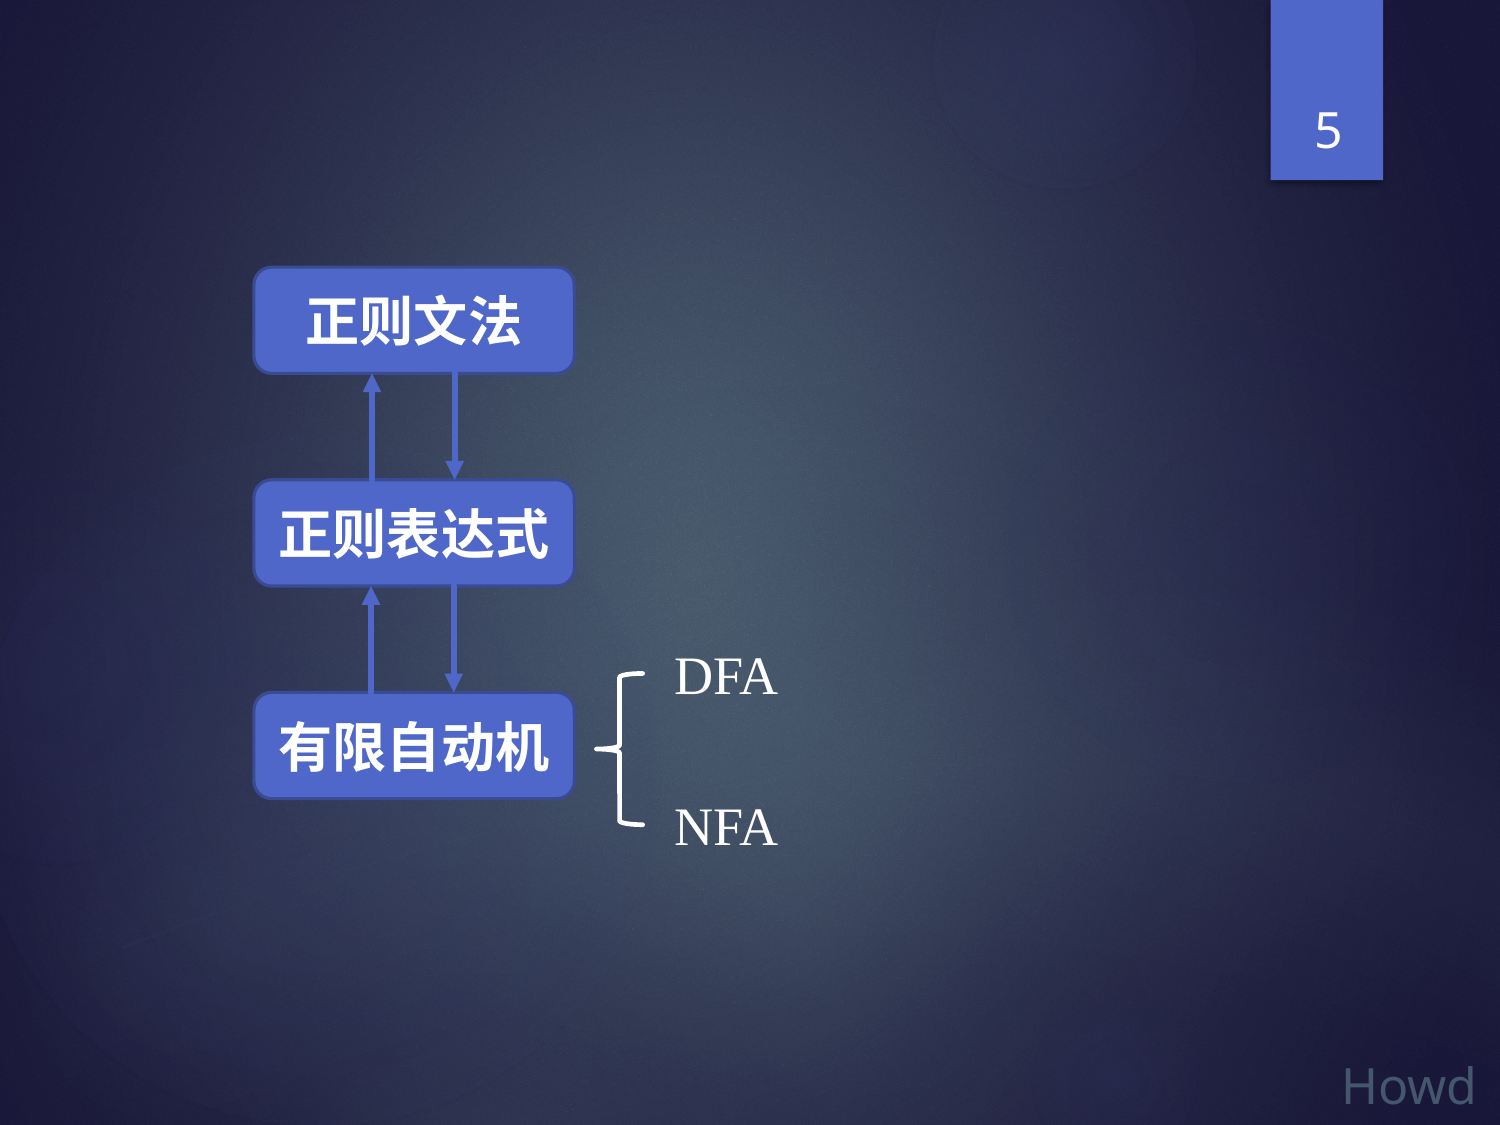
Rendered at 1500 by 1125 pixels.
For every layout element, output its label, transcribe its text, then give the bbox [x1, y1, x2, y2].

text_box 正则文法 [252, 265, 576, 375]
text_box NFA [659, 784, 849, 864]
text_box 正则表达式 [252, 478, 576, 588]
text_box 有限自动机 [252, 690, 576, 801]
slide_number 5 [1277, 48, 1381, 175]
text_box DFA [659, 633, 849, 713]
text_box [595, 672, 644, 826]
